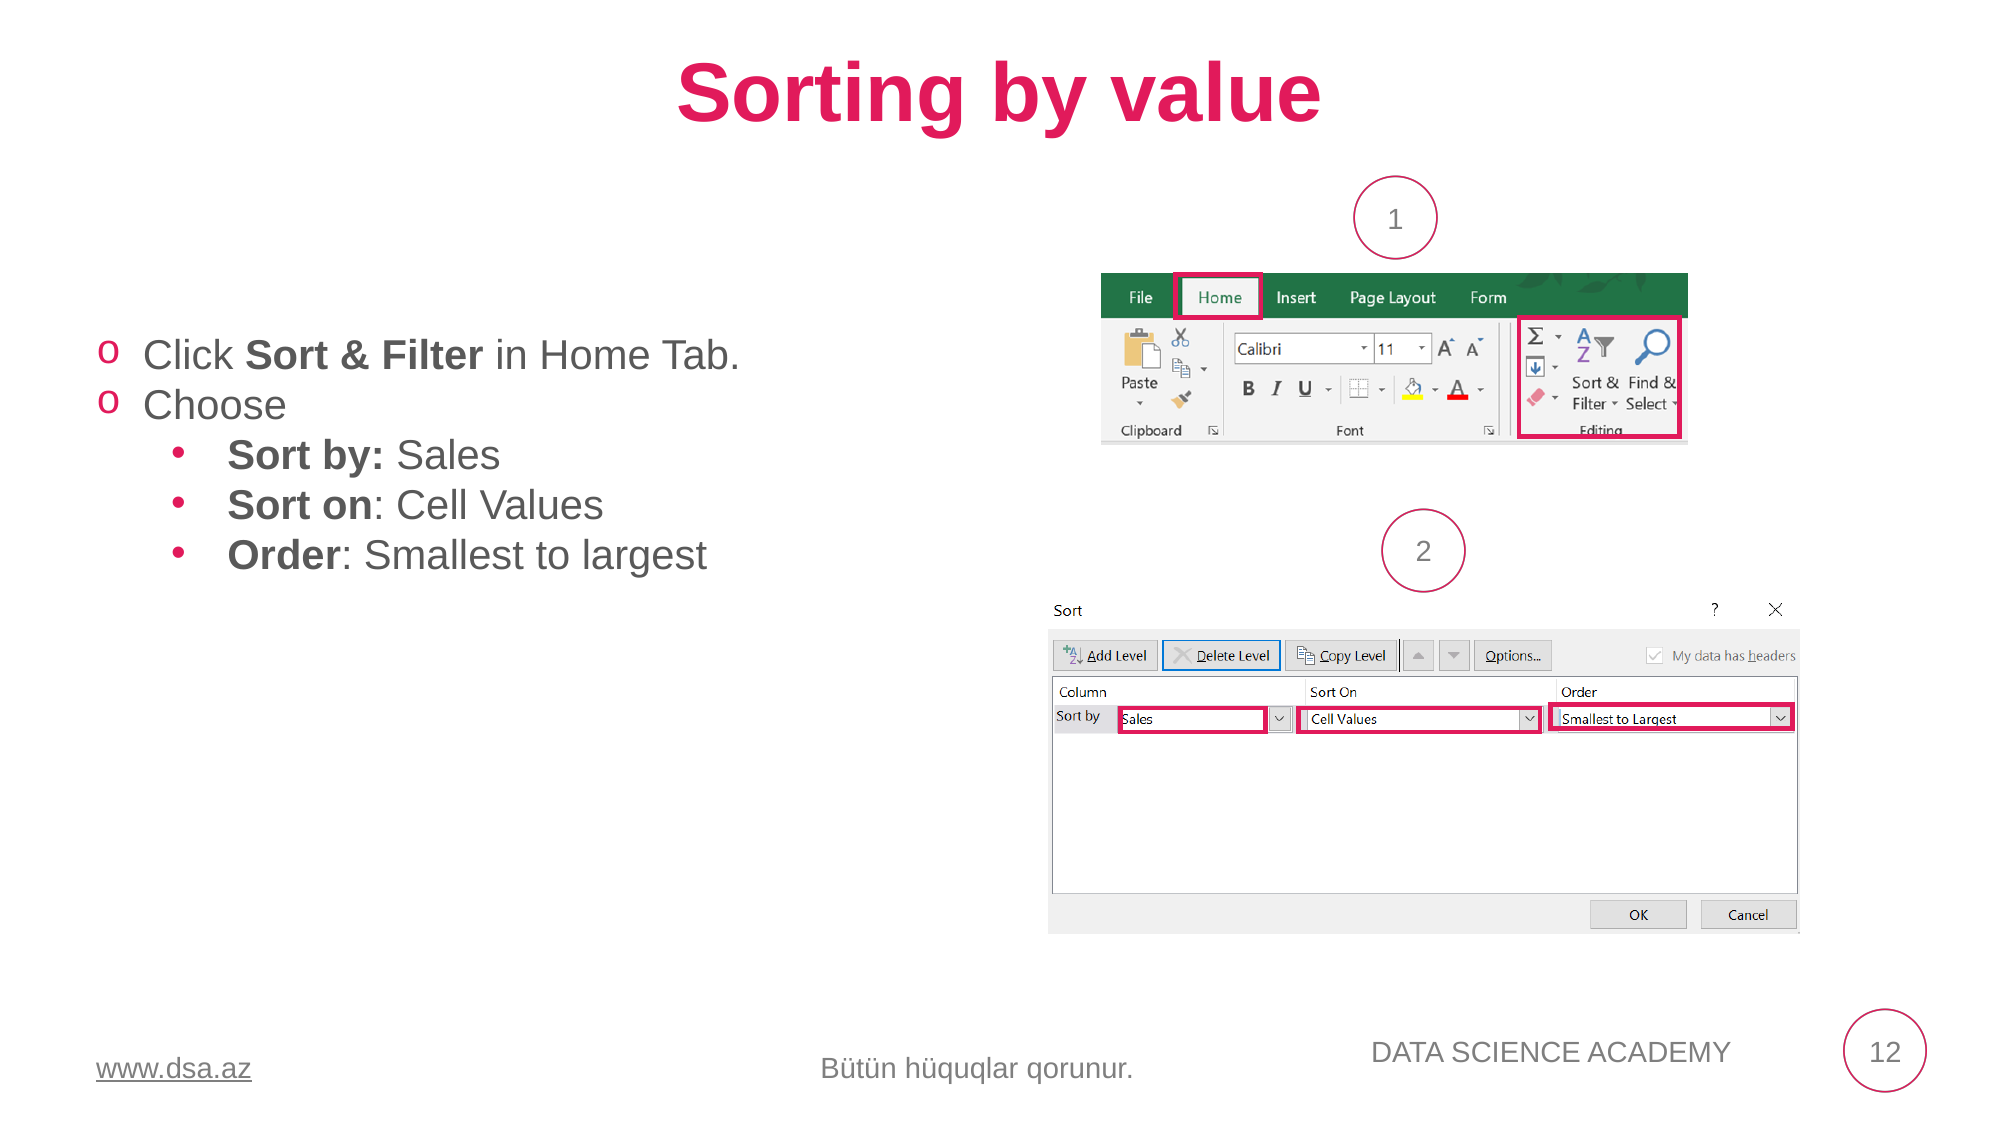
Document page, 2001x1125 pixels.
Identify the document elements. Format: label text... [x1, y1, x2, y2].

text_box www.dsa.az Bütün hüquqlar qorunur. [80, 1011, 1218, 1092]
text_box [1100, 273, 1689, 445]
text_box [1047, 594, 1800, 934]
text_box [1344, 505, 1503, 595]
text_box DATA SCIENCE ACADEMY [1273, 1025, 1801, 1076]
text_box Sorting by value [0, 41, 2000, 144]
text_box Click Sort & Filter in Home Tab. Choose Sort by: Sales Sort on: Cell Values Order: Smallest to largest [80, 319, 806, 686]
picture [1806, 1006, 1965, 1096]
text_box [1316, 172, 1475, 262]
